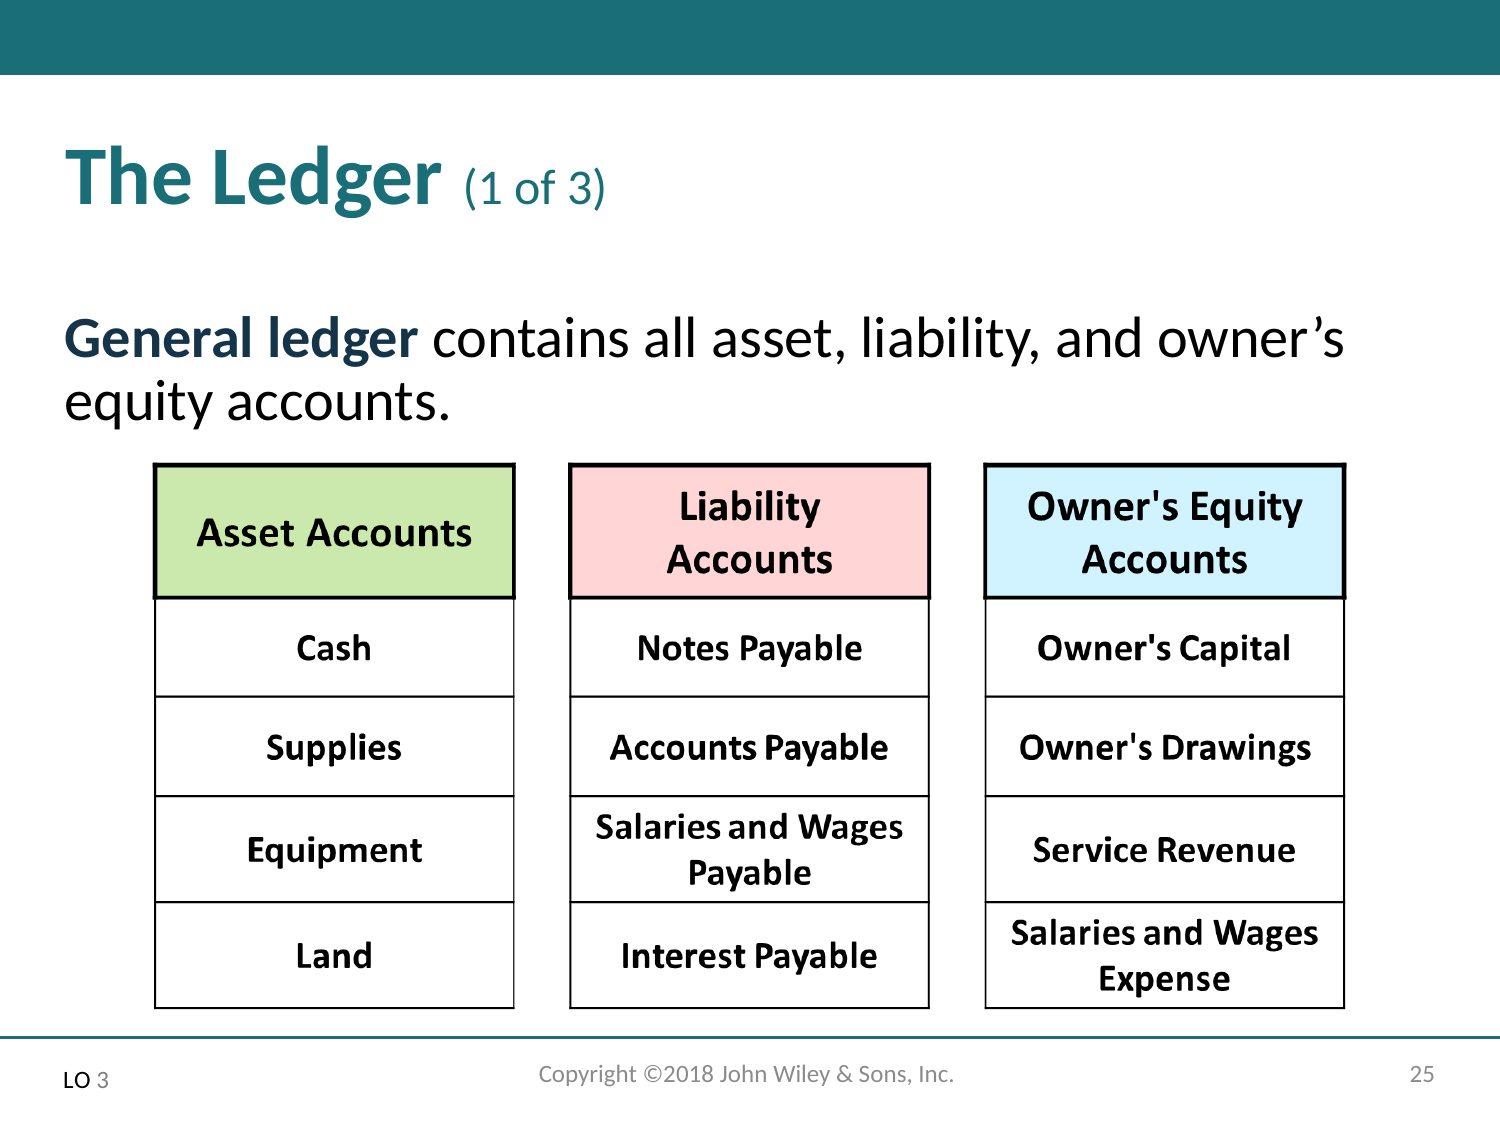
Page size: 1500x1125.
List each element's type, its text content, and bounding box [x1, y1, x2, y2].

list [152, 462, 1348, 1024]
title The Ledger (1 of 3) [50, 125, 1450, 250]
footer Copyright ©2018 John Wiley & Sons, Inc. [496, 1042, 1004, 1103]
slide_number 25 [1059, 1042, 1450, 1103]
list General ledger contains all asset, liability, and owner’s equity accounts. [50, 299, 1450, 436]
list L O 3 [48, 1050, 142, 1111]
